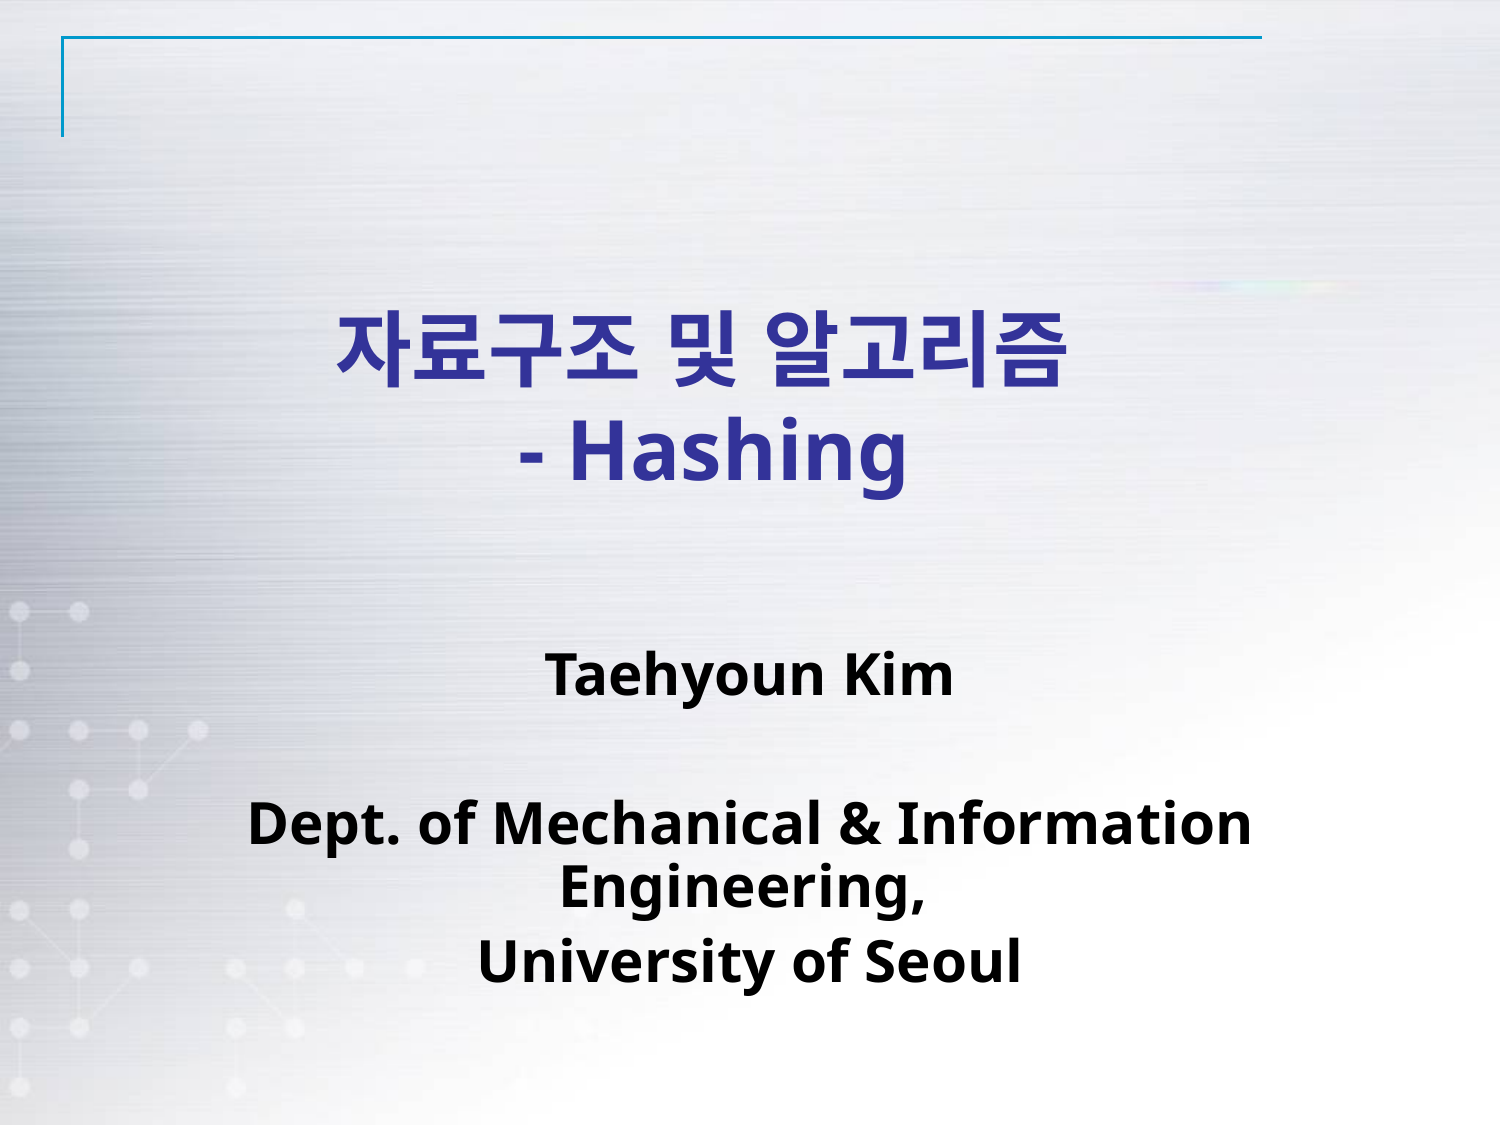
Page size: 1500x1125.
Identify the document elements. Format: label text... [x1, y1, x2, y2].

picture [0, 0, 1500, 1125]
title 자료구조 및 알고리즘 - Hashing [52, 337, 1376, 457]
subtitle Taehyoun Kim Dept. of Mechanical & Information Engineering, University of Seoul [123, 637, 1376, 925]
